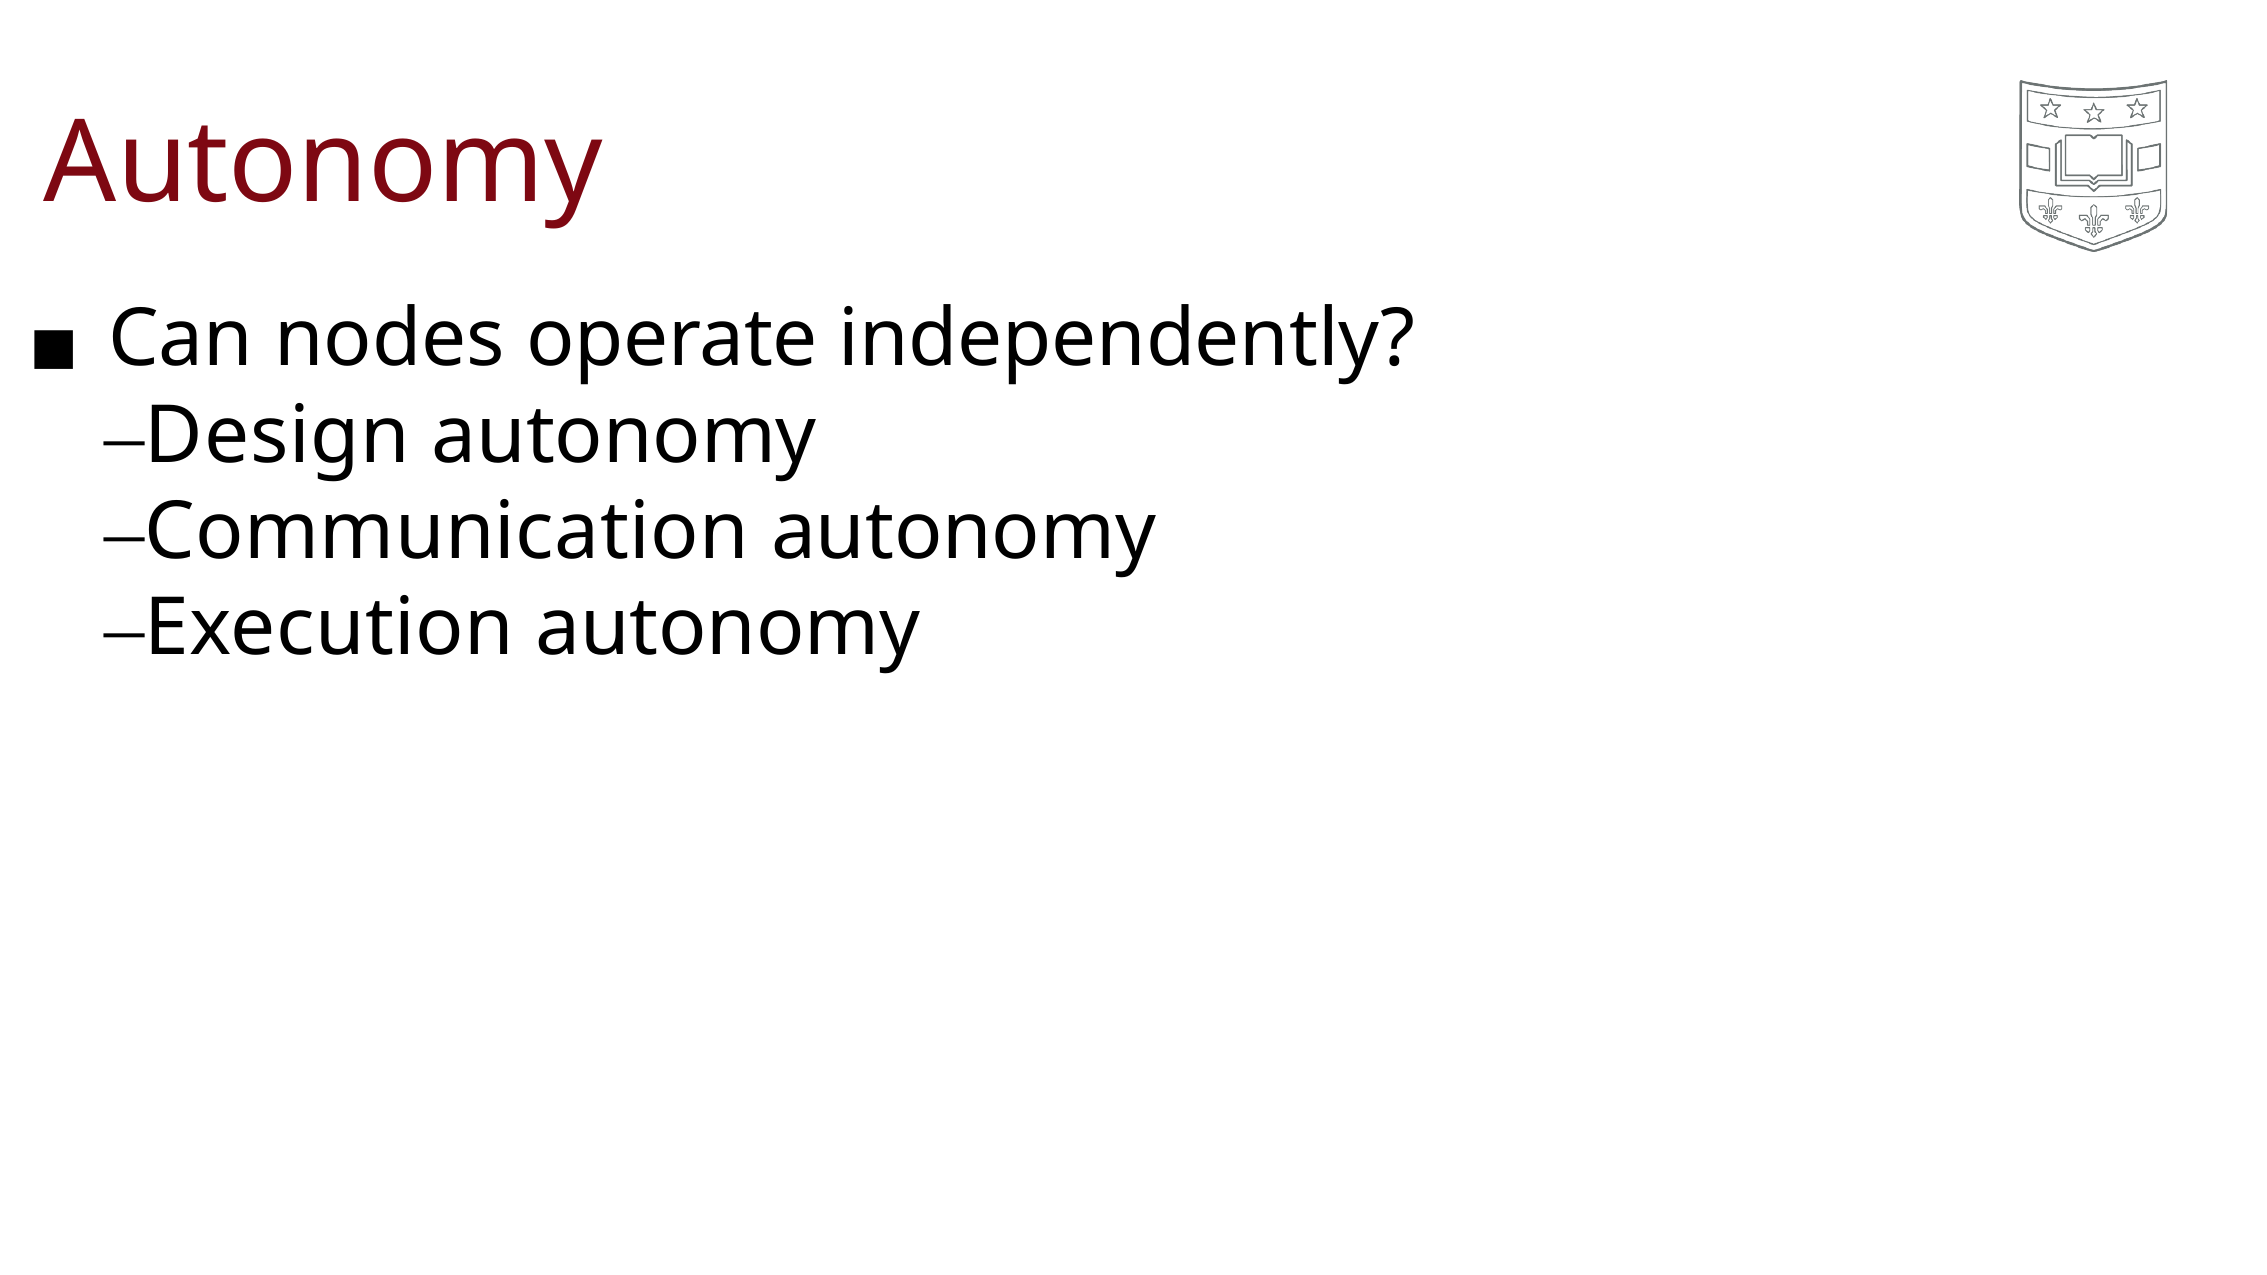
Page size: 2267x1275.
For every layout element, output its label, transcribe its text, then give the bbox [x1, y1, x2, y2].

title Autonomy [41, 85, 631, 283]
picture [2019, 80, 2168, 252]
text_box ◼Can nodes operate independently? –Design autonomy –Communication autonomy –Execution autonomy [27, 283, 2109, 671]
